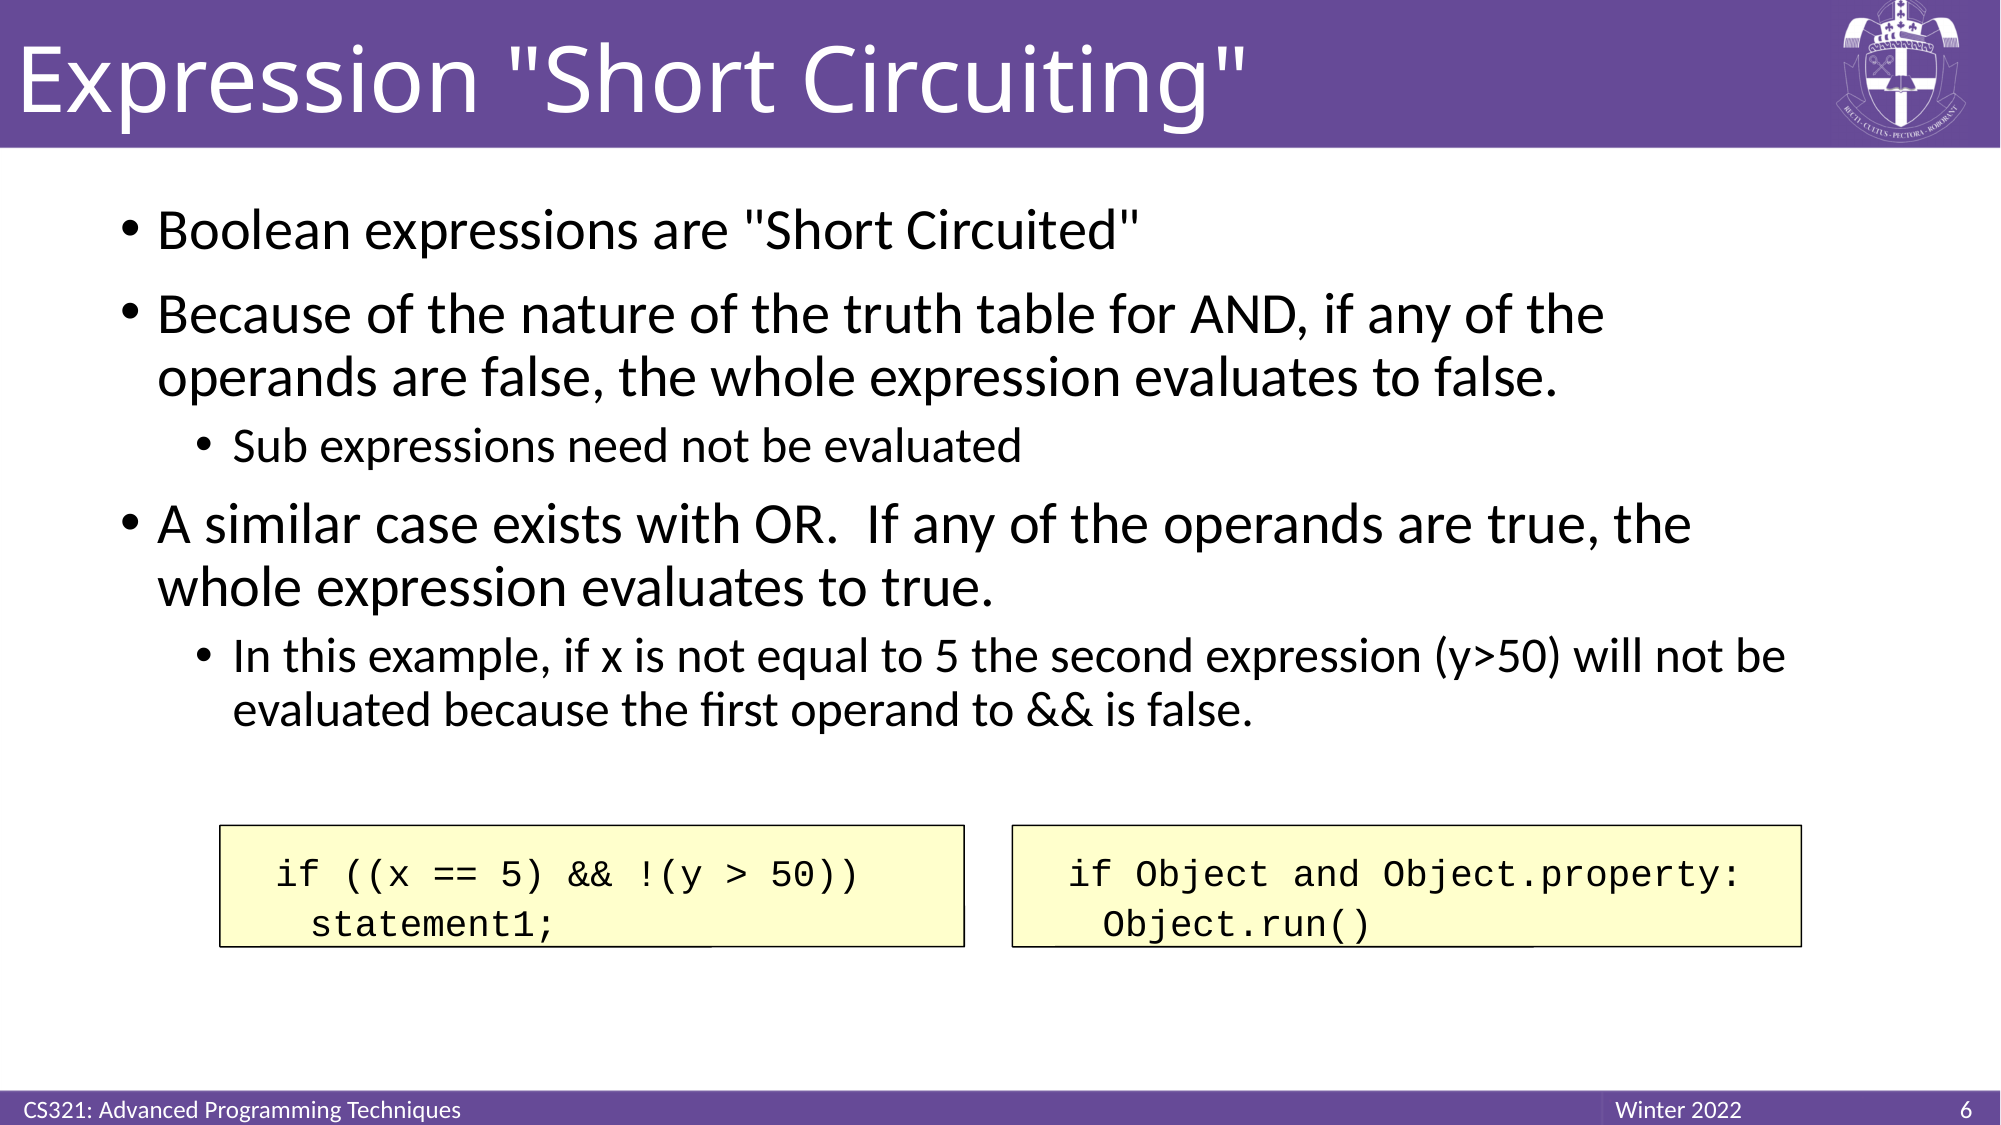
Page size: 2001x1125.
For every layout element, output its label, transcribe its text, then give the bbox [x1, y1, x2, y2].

list Boolean expressions are "Short Circuited" Because of the nature of the truth table for AND, if any of the operands are false, the whole expression evaluates to false. Sub expressions need not be evaluated A similar case exists with OR. If any of the operands are true, the whole expression evaluates to true. In this example, if x is not equal to 5 the second expression (y>50) will not be evaluated because the first operand to && is false. [105, 191, 1831, 906]
picture [0, 0, 2001, 1125]
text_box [219, 825, 968, 947]
title Expression "Short Circuiting" [0, 0, 1725, 192]
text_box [1012, 825, 1802, 947]
slide_number Winter 2022 [1600, 1078, 1862, 1125]
footer CS321: Advanced Programming Techniques [8, 1078, 499, 1125]
slide_number 6 [1862, 1078, 1994, 1125]
